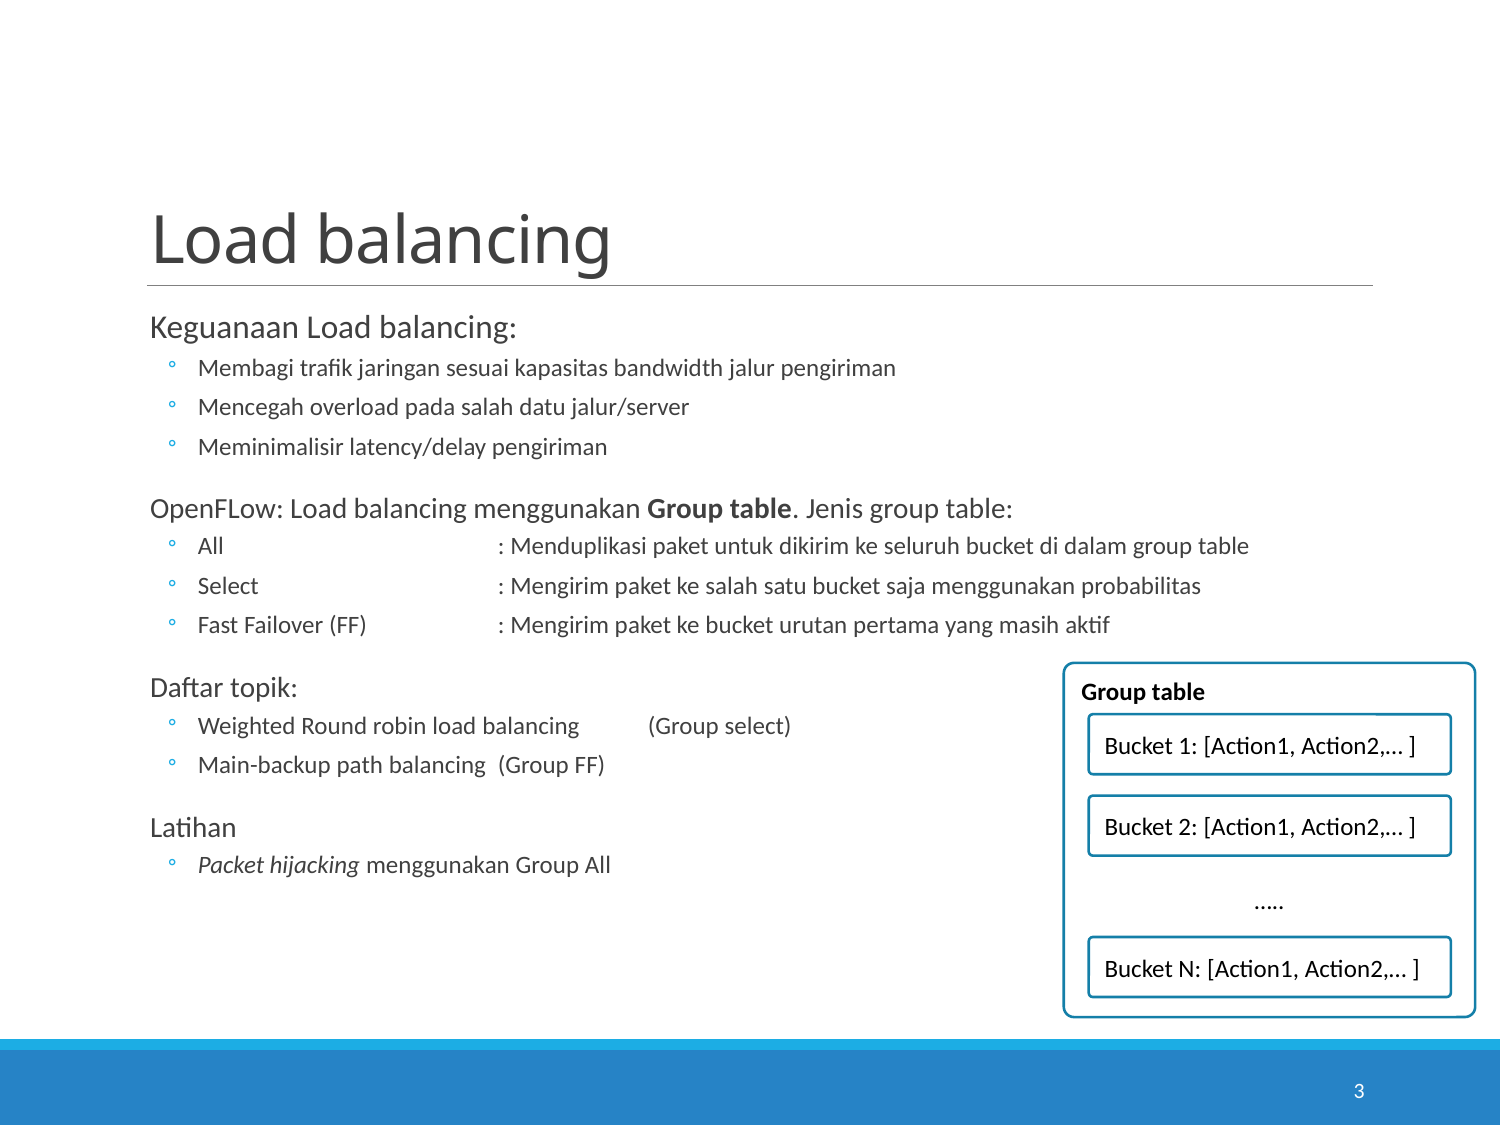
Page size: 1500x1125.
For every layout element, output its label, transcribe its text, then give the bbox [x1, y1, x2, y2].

title Load balancing [135, 47, 1373, 285]
list Keguanaan Load balancing: Membagi trafik jaringan sesuai kapasitas bandwidth jalur pengiriman Mencegah overload pada salah datu jalur/server Meminimalisir latency/delay pengiriman OpenFLow: Load balancing menggunakan Group table. Jenis group table: All : Menduplikasi paket untuk dikirim ke seluruh bucket di dalam group table Select : Mengirim paket ke salah satu bucket saja menggunakan probabilitas Fast Failover (FF) : Mengirim paket ke bucket urutan pertama yang masih aktif Daftar topik: Weighted Round robin load balancing (Group select) Main-backup path balancing (Group FF) Latihan Packet hijacking menggunakan Group All [135, 302, 1373, 963]
slide_number 3 [1218, 1059, 1380, 1120]
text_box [1063, 662, 1476, 1018]
